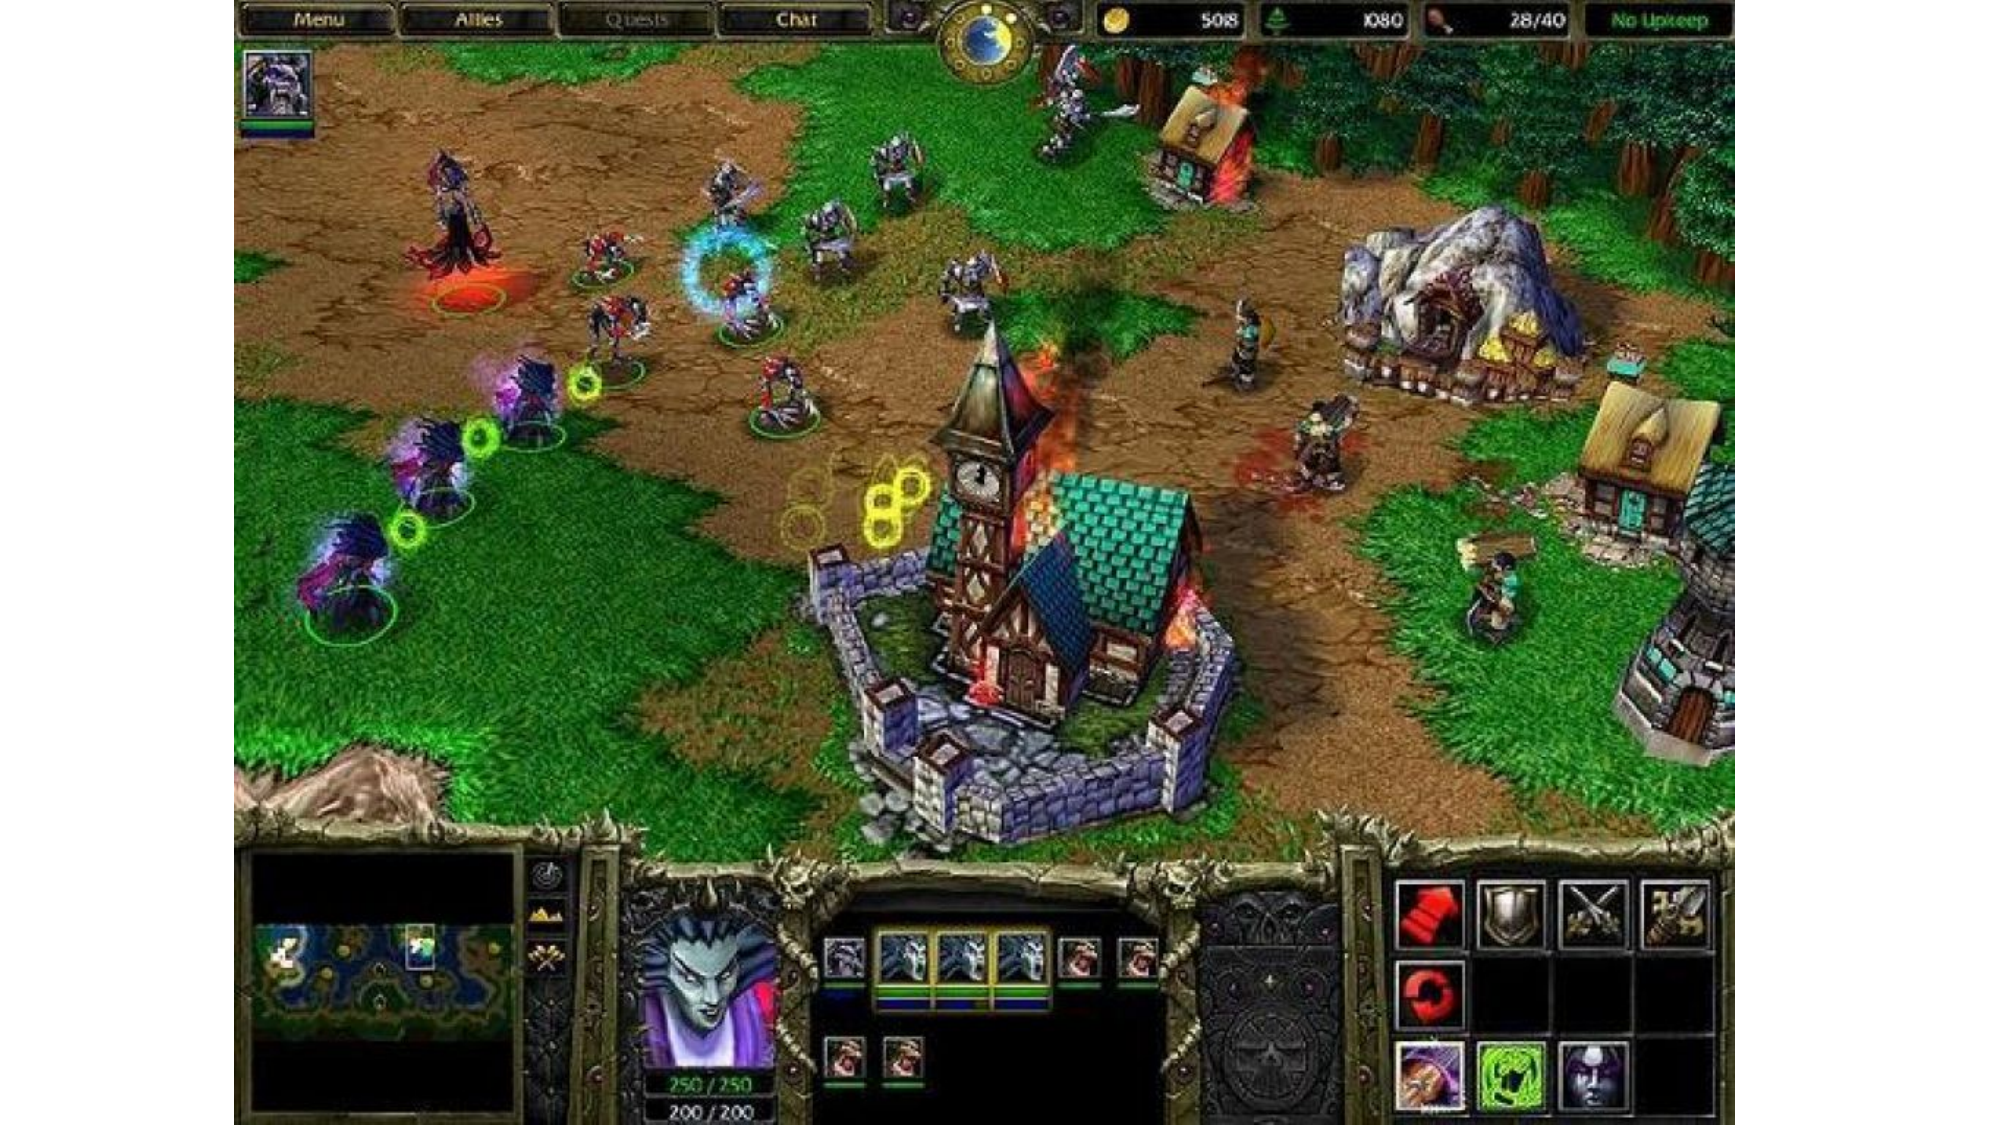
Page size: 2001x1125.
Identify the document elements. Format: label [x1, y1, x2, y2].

list [234, 0, 1735, 1125]
